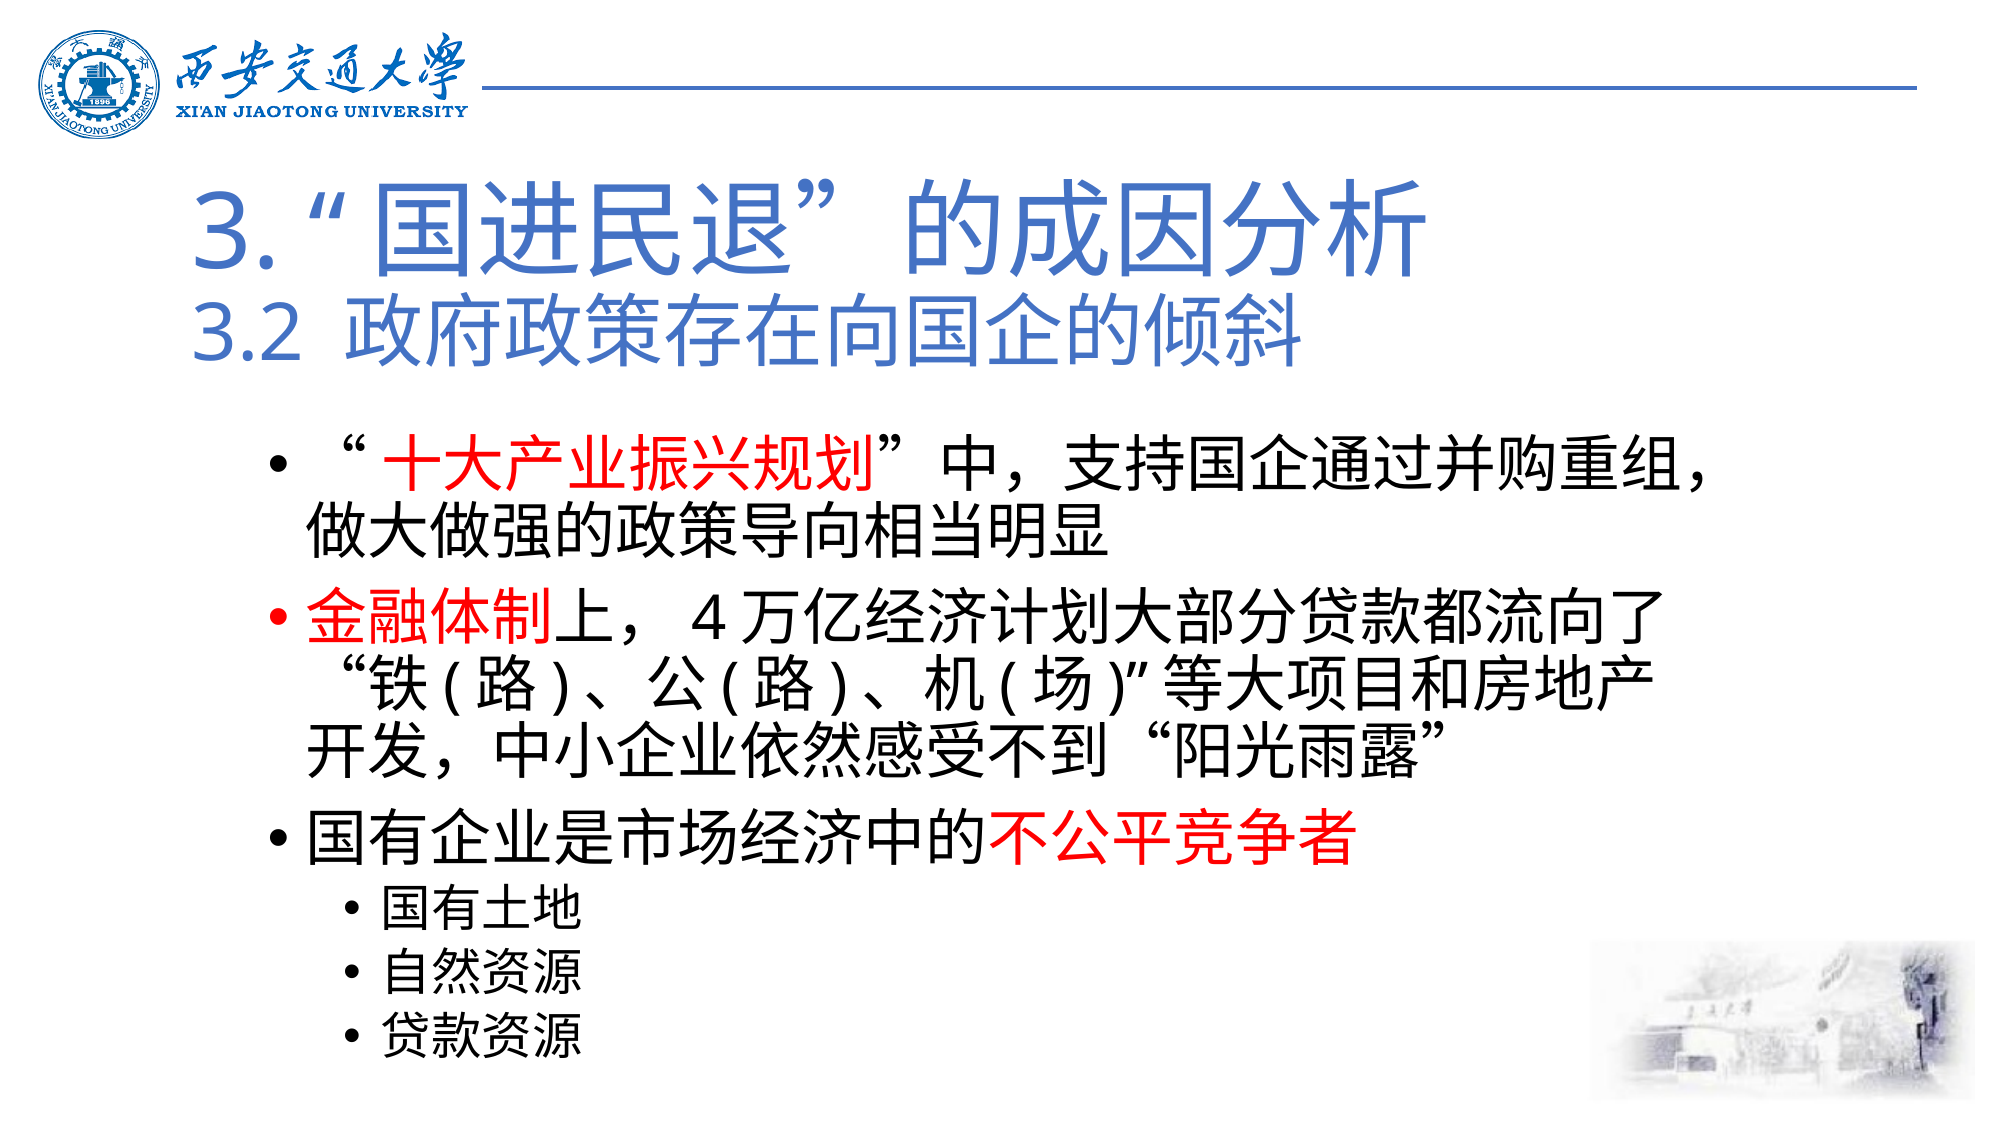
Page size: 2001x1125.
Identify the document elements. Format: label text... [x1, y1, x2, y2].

list “十大产业振兴规划”中，支持国企通过并购重组，做大做强的政策导向相当明显 金融体制上，4万亿经济计划大部分贷款都流向了“铁(路)、公(路)、机(场)”等大项目和房地产开发，中小企业依然感受不到“阳光雨露” 国有企业是市场经济中的不公平竞争者 国有土地 自然资源 贷款资源 [252, 425, 1731, 1080]
title 3. “国进民退”的成因分析 3.2 政府政策存在向国企的倾斜 [176, 168, 1692, 386]
picture [1585, 938, 1975, 1104]
picture [38, 30, 468, 139]
